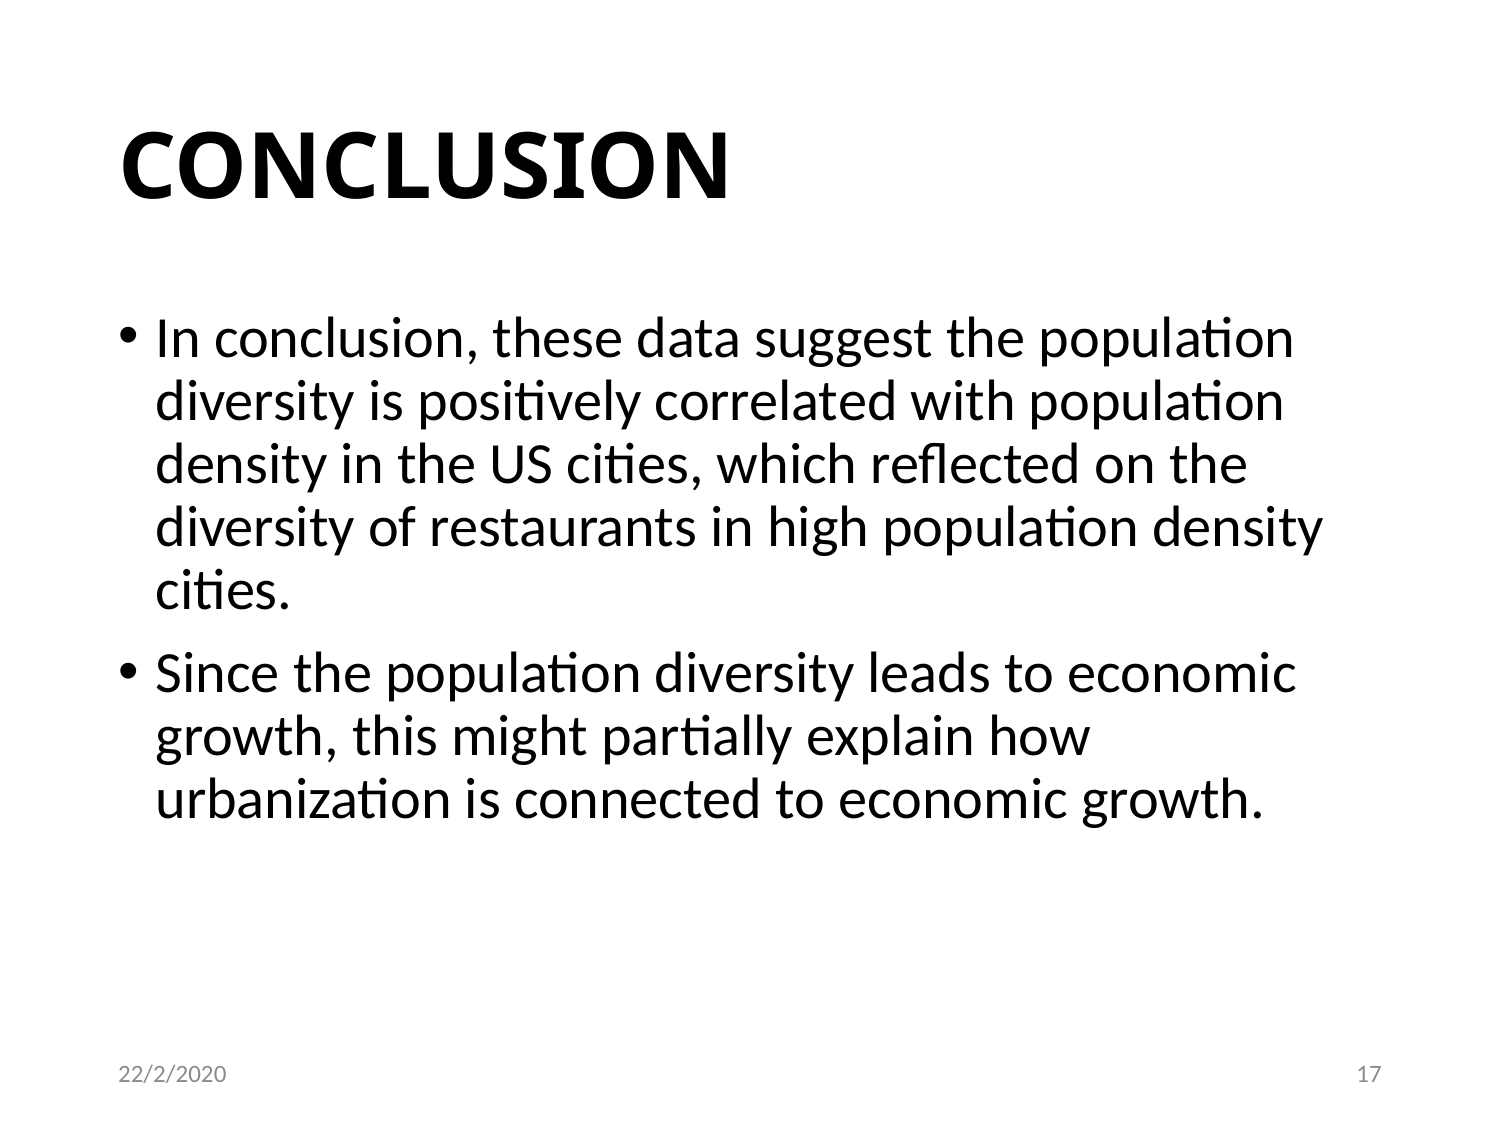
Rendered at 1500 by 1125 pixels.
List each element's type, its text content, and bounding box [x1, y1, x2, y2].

slide_number 17 [1059, 1042, 1397, 1103]
title CONCLUSION [103, 59, 1397, 278]
list In conclusion, these data suggest the population diversity is positively correlated with population density in the US cities, which reflected on the diversity of restaurants in high population density cities. Since the population diversity leads to economic growth, this might partially explain how urbanization is connected to economic growth. [103, 299, 1397, 1014]
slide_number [103, 1042, 441, 1103]
